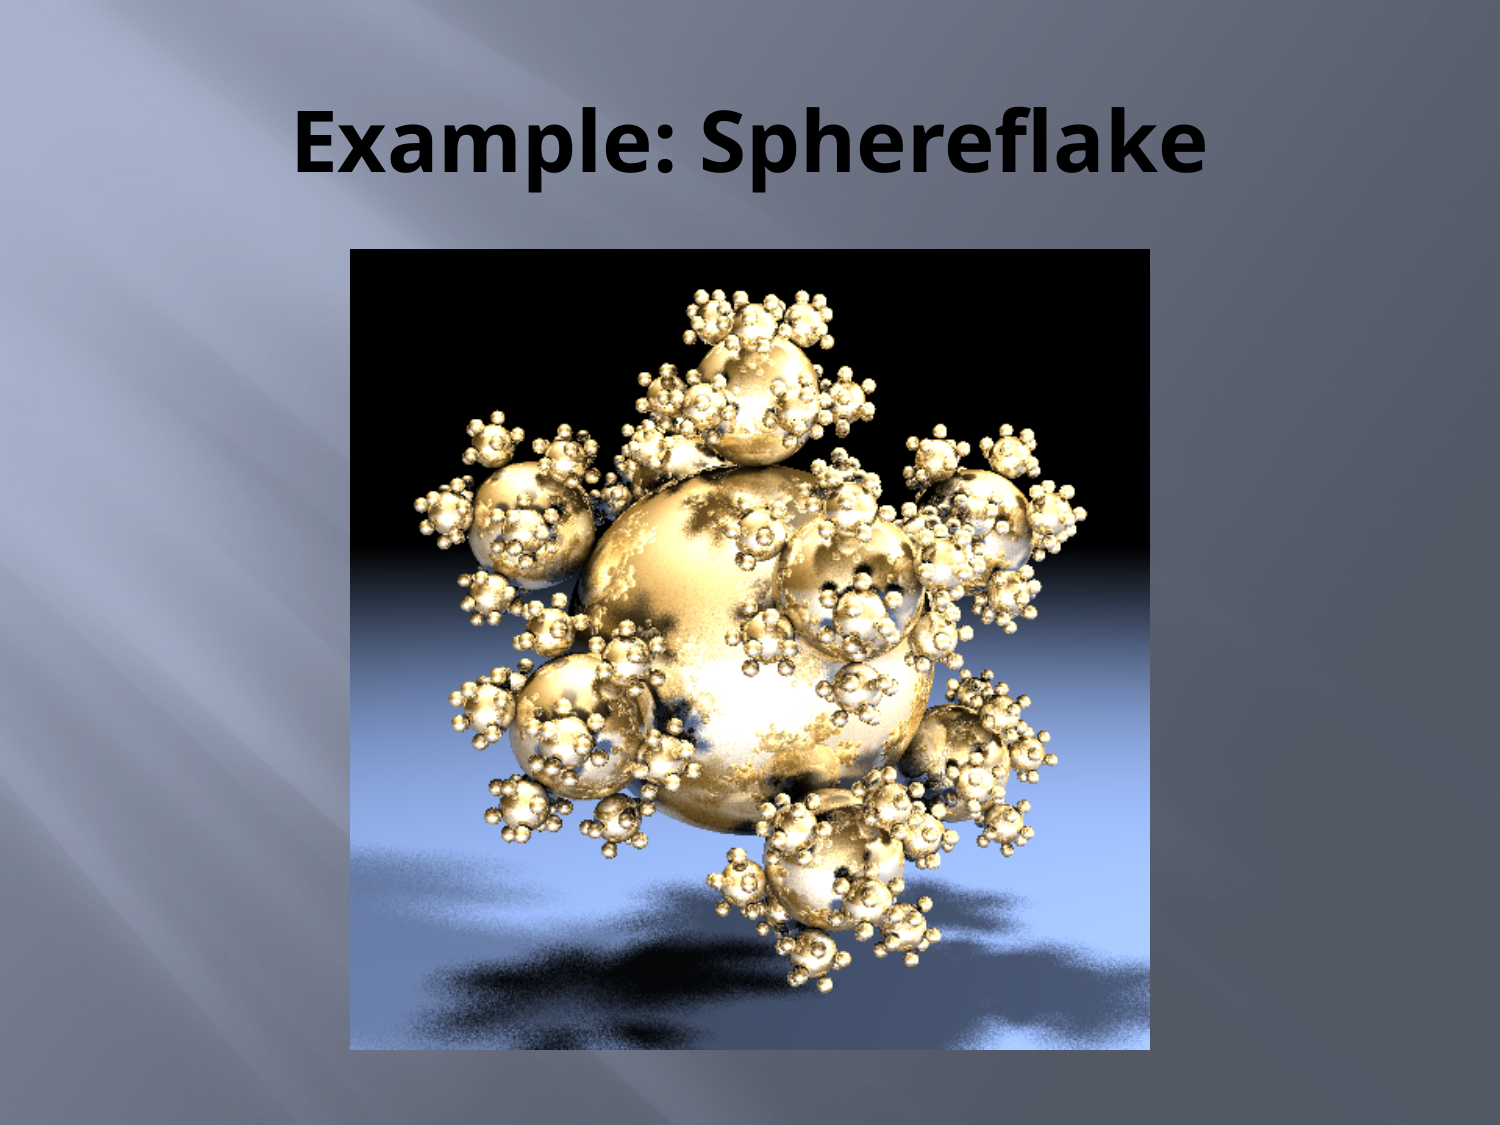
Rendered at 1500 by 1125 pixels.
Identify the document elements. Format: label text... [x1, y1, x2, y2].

picture [349, 249, 1151, 1051]
title Example: Sphereflake [75, 45, 1425, 233]
